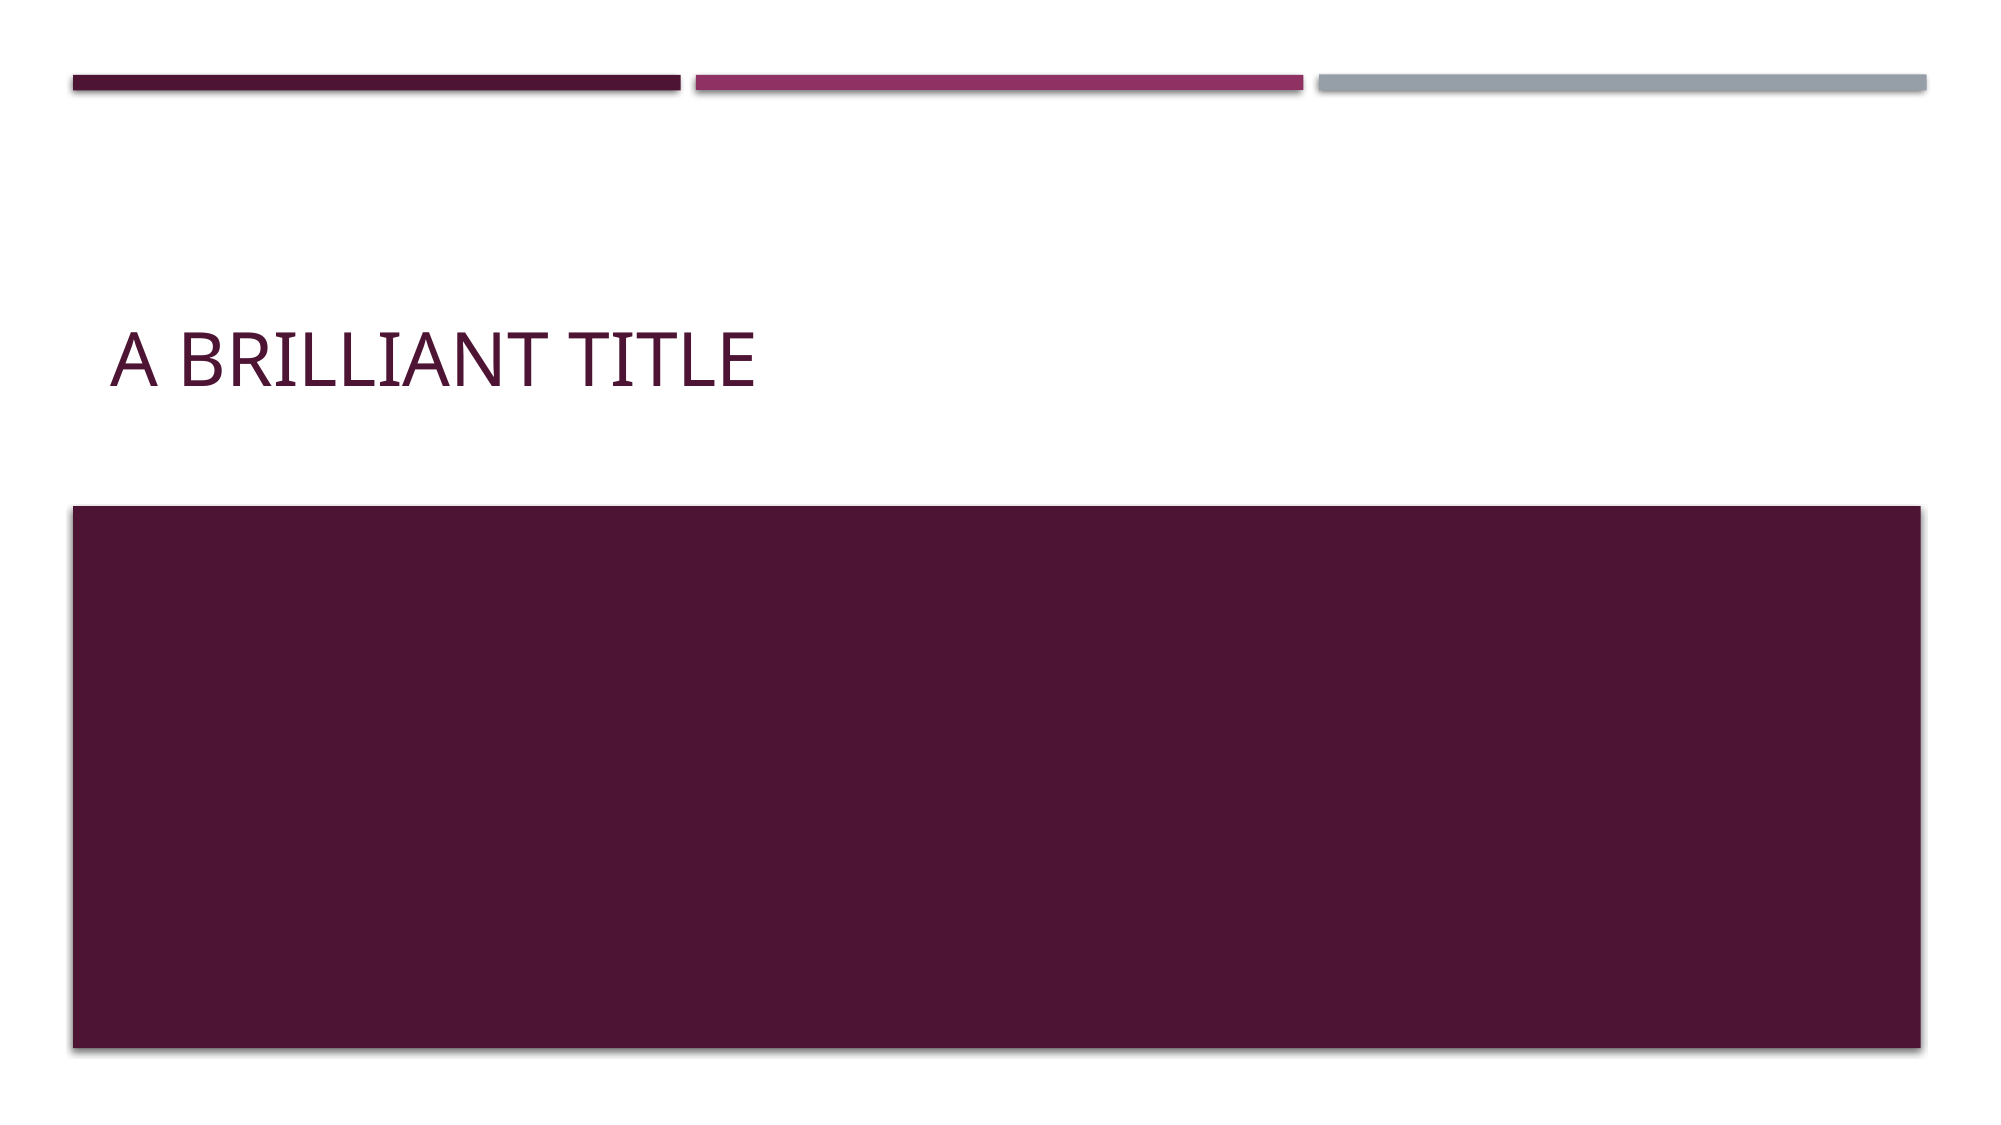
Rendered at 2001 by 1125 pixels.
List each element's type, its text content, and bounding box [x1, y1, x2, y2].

title A brilliant title [95, 167, 1899, 410]
